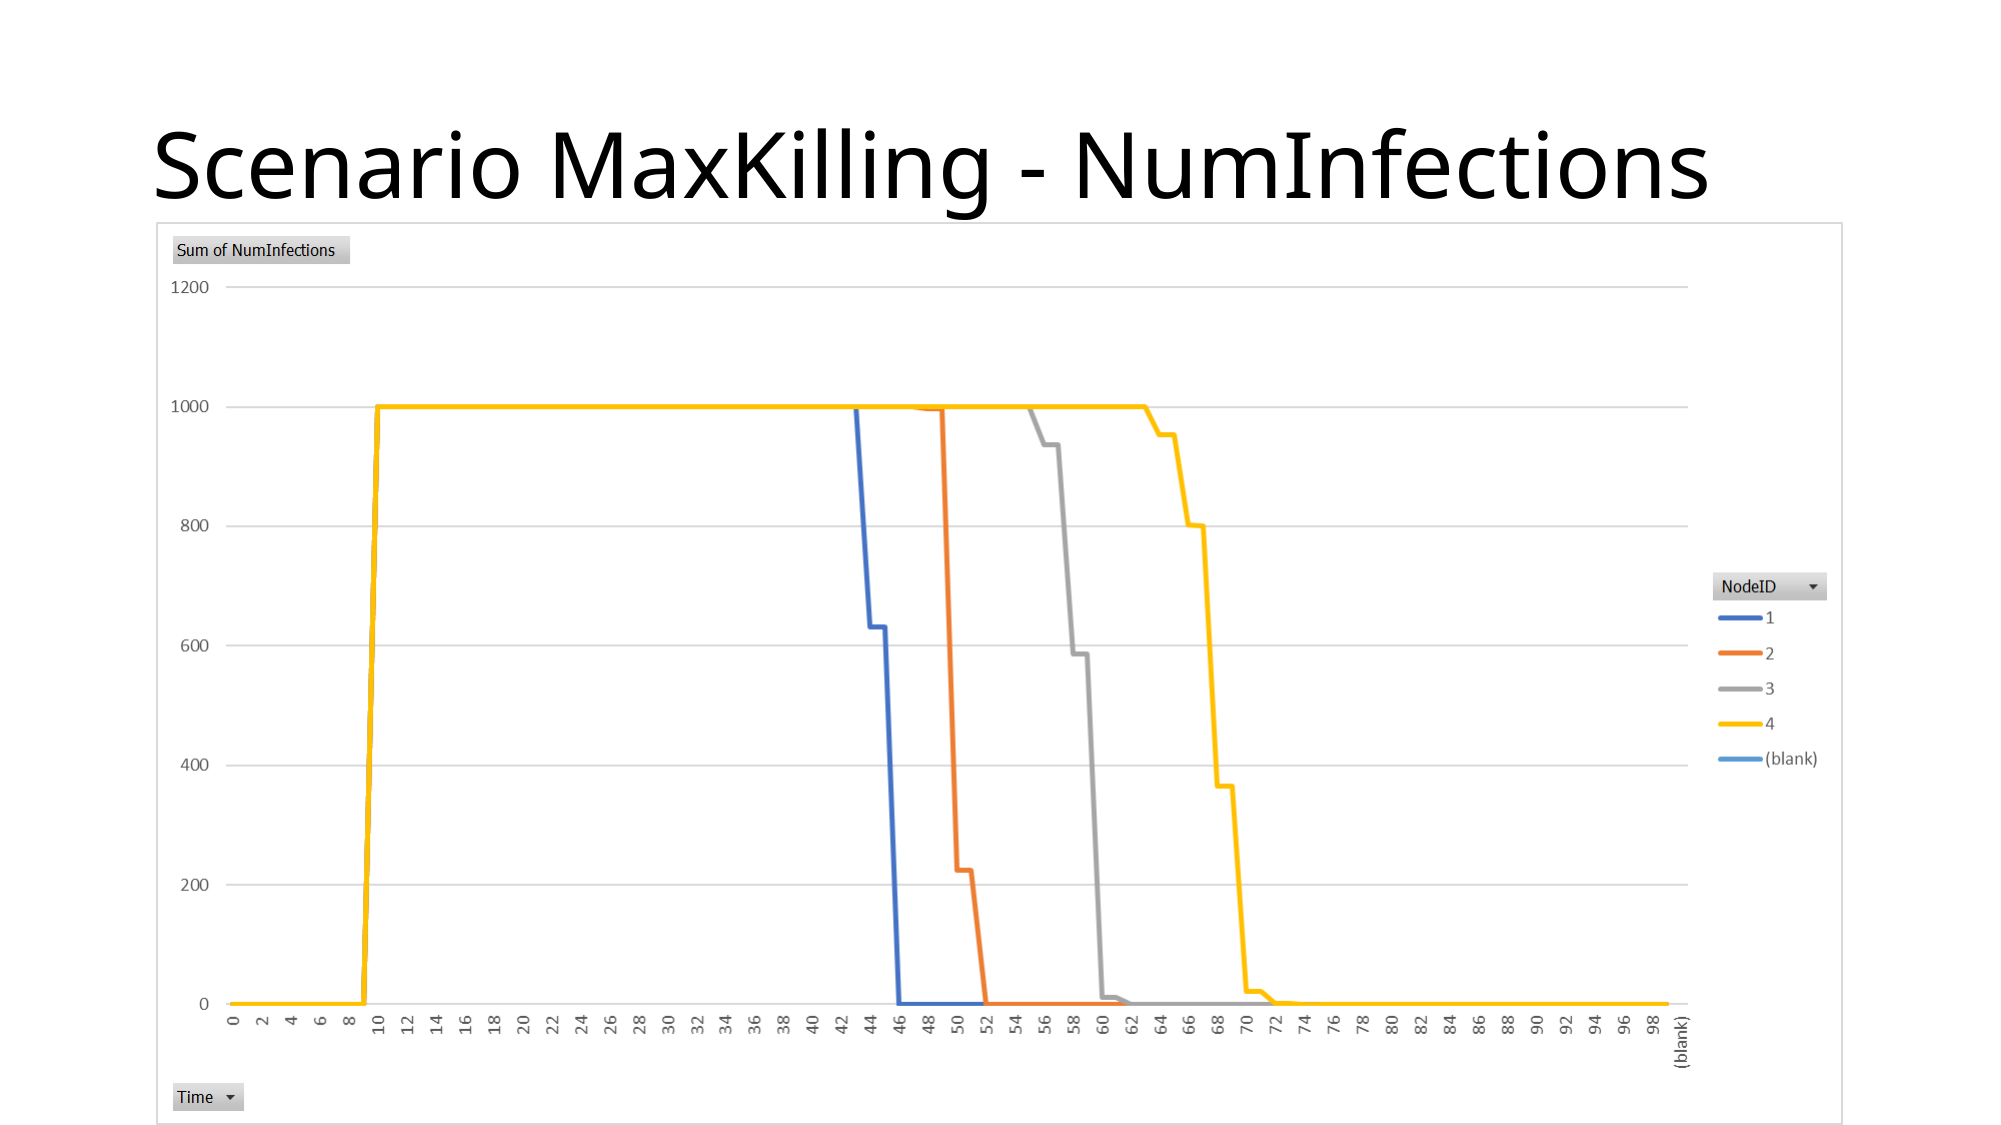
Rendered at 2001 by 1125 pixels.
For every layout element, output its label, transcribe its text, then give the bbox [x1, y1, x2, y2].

picture [156, 222, 1843, 1125]
title Scenario MaxKilling - NumInfections [137, 59, 1863, 278]
